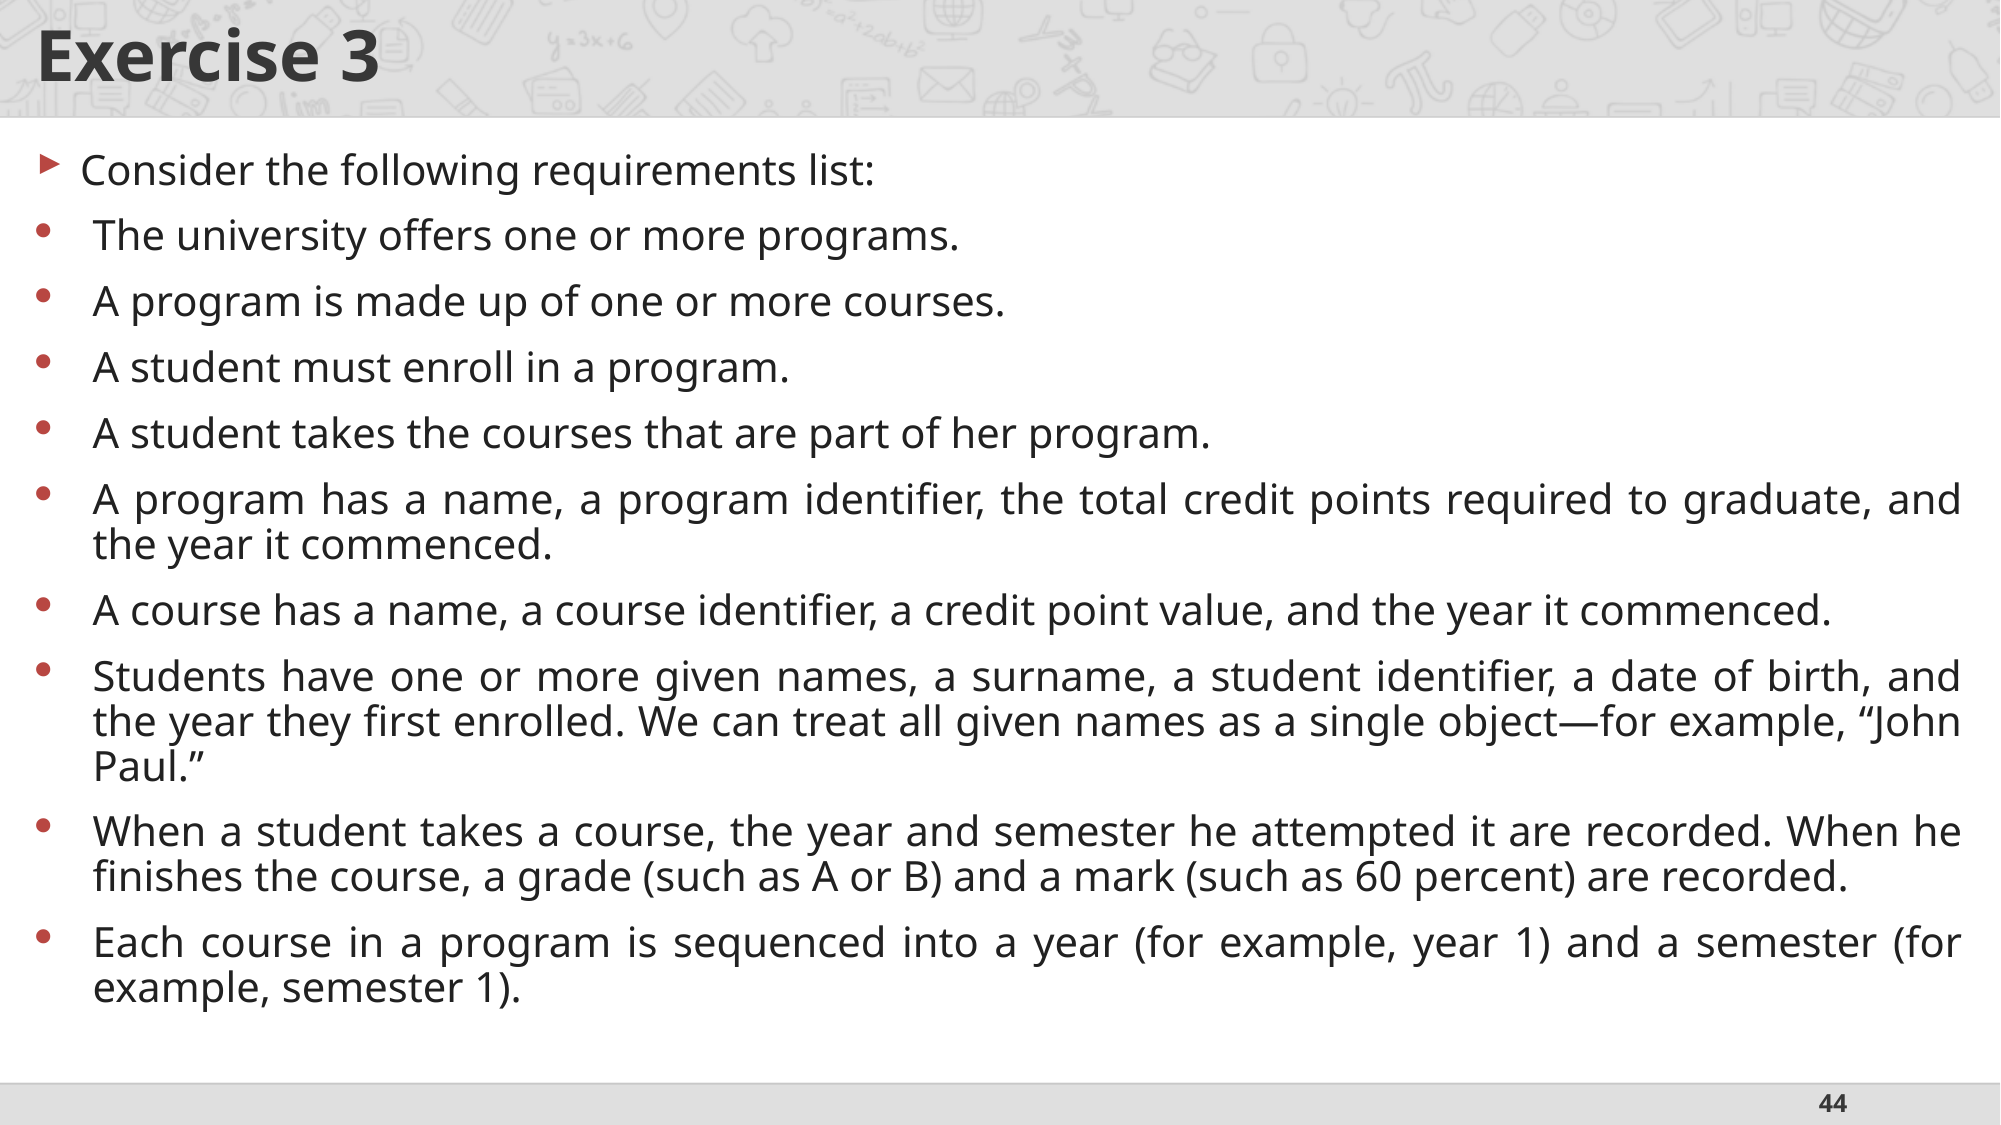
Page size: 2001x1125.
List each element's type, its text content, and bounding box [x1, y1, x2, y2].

list Consider the following requirements list: The university offers one or more programs. A program is made up of one or more courses. A student must enroll in a program. A student takes the courses that are part of her program. A program has a name, a program identifier, the total credit points required to graduate, and the year it commenced. A course has a name, a course identifier, a credit point value, and the year it commenced. Students have one or more given names, a surname, a student identifier, a date of birth, and the year they first enrolled. We can treat all given names as a single object—for example, “John Paul.” When a student takes a course, the year and semester he attempted it are recorded. When he finishes the course, a grade (such as A or B) and a mark (such as 60 percent) are recorded. Each course in a program is sequenced into a year (for example, year 1) and a semester (for example, semester 1). [21, 141, 1979, 1063]
title Exercise 3 [0, 0, 2000, 117]
